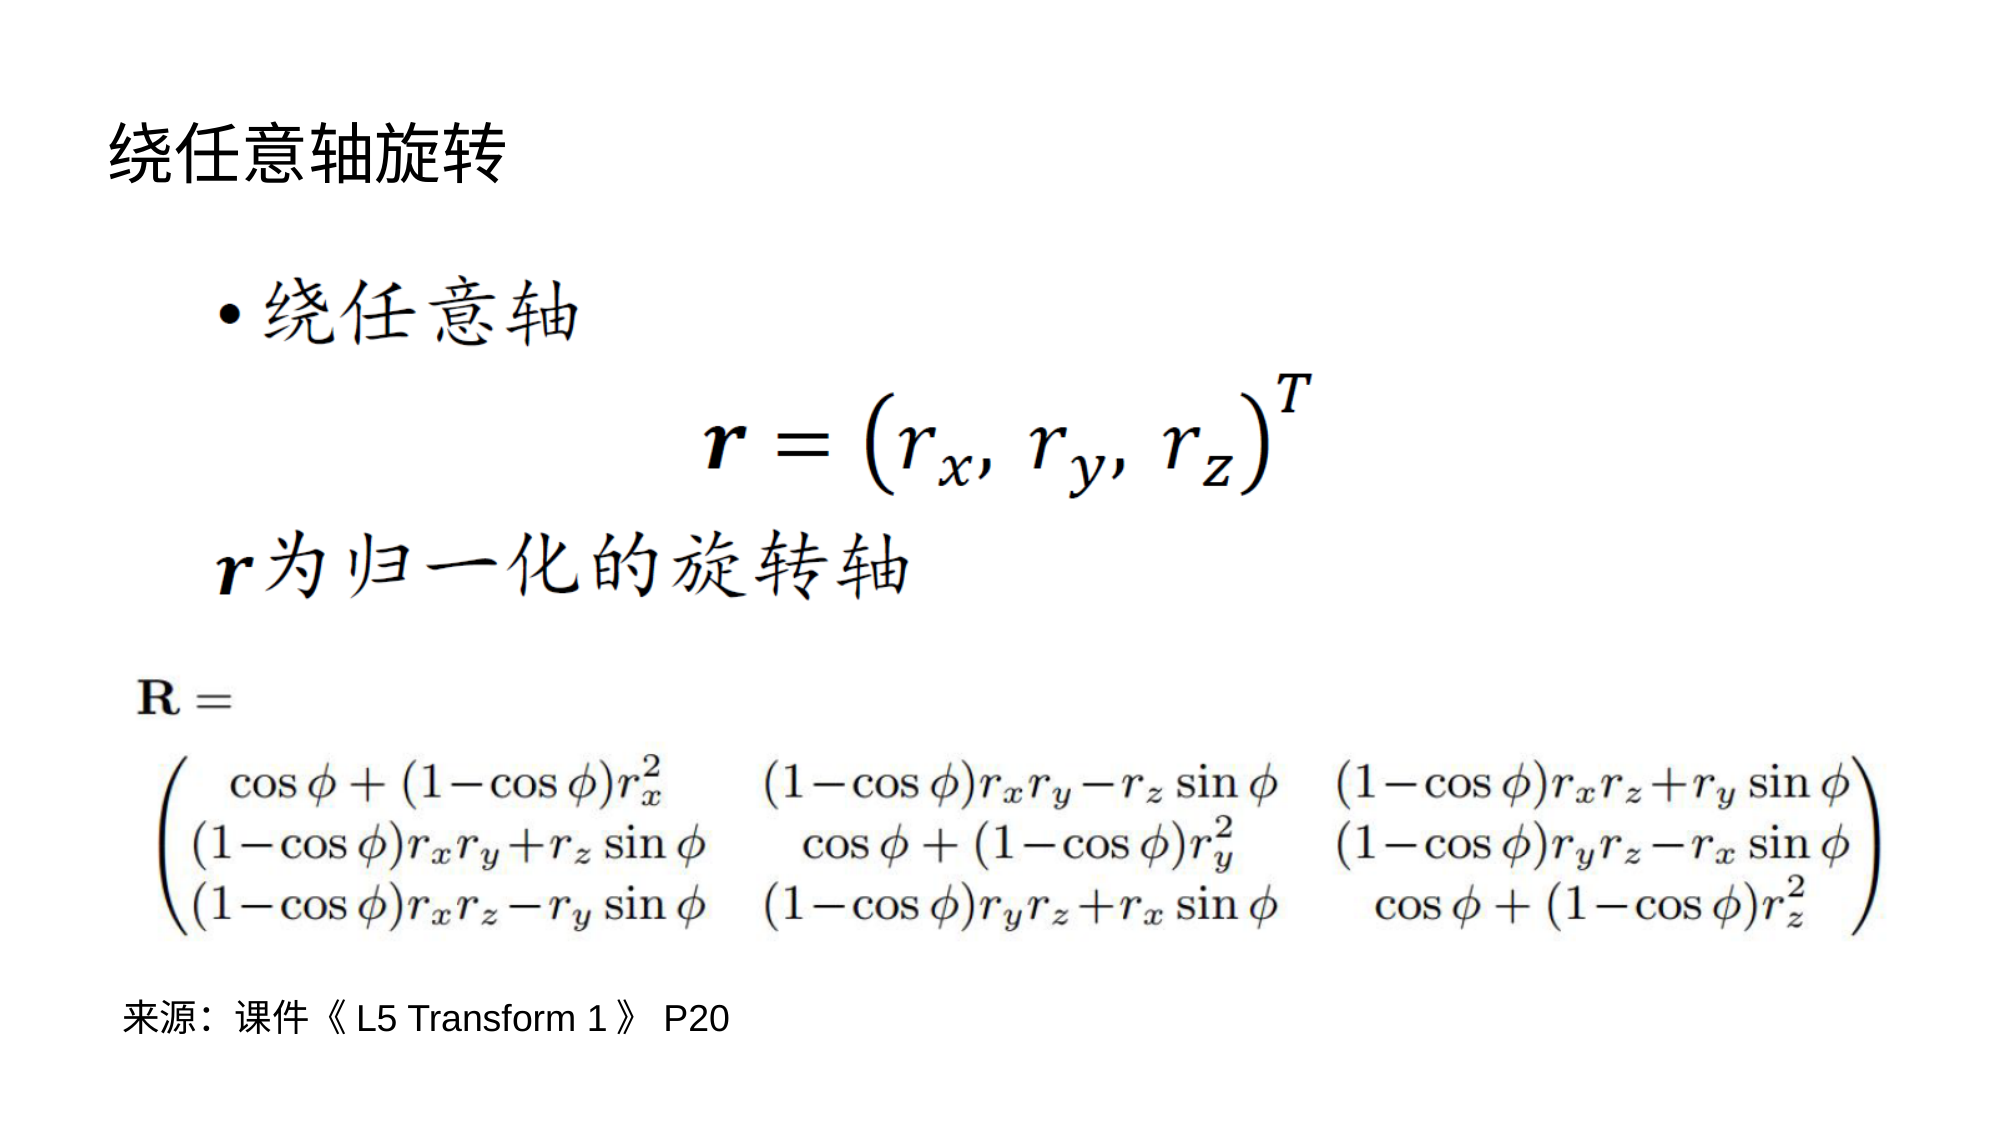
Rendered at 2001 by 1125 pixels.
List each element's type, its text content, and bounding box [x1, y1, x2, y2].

text_box 绕任意轴旋转 [93, 104, 1234, 200]
picture [93, 264, 1914, 975]
text_box 来源：课件《L5 Transform 1》P20 [107, 986, 1248, 1047]
